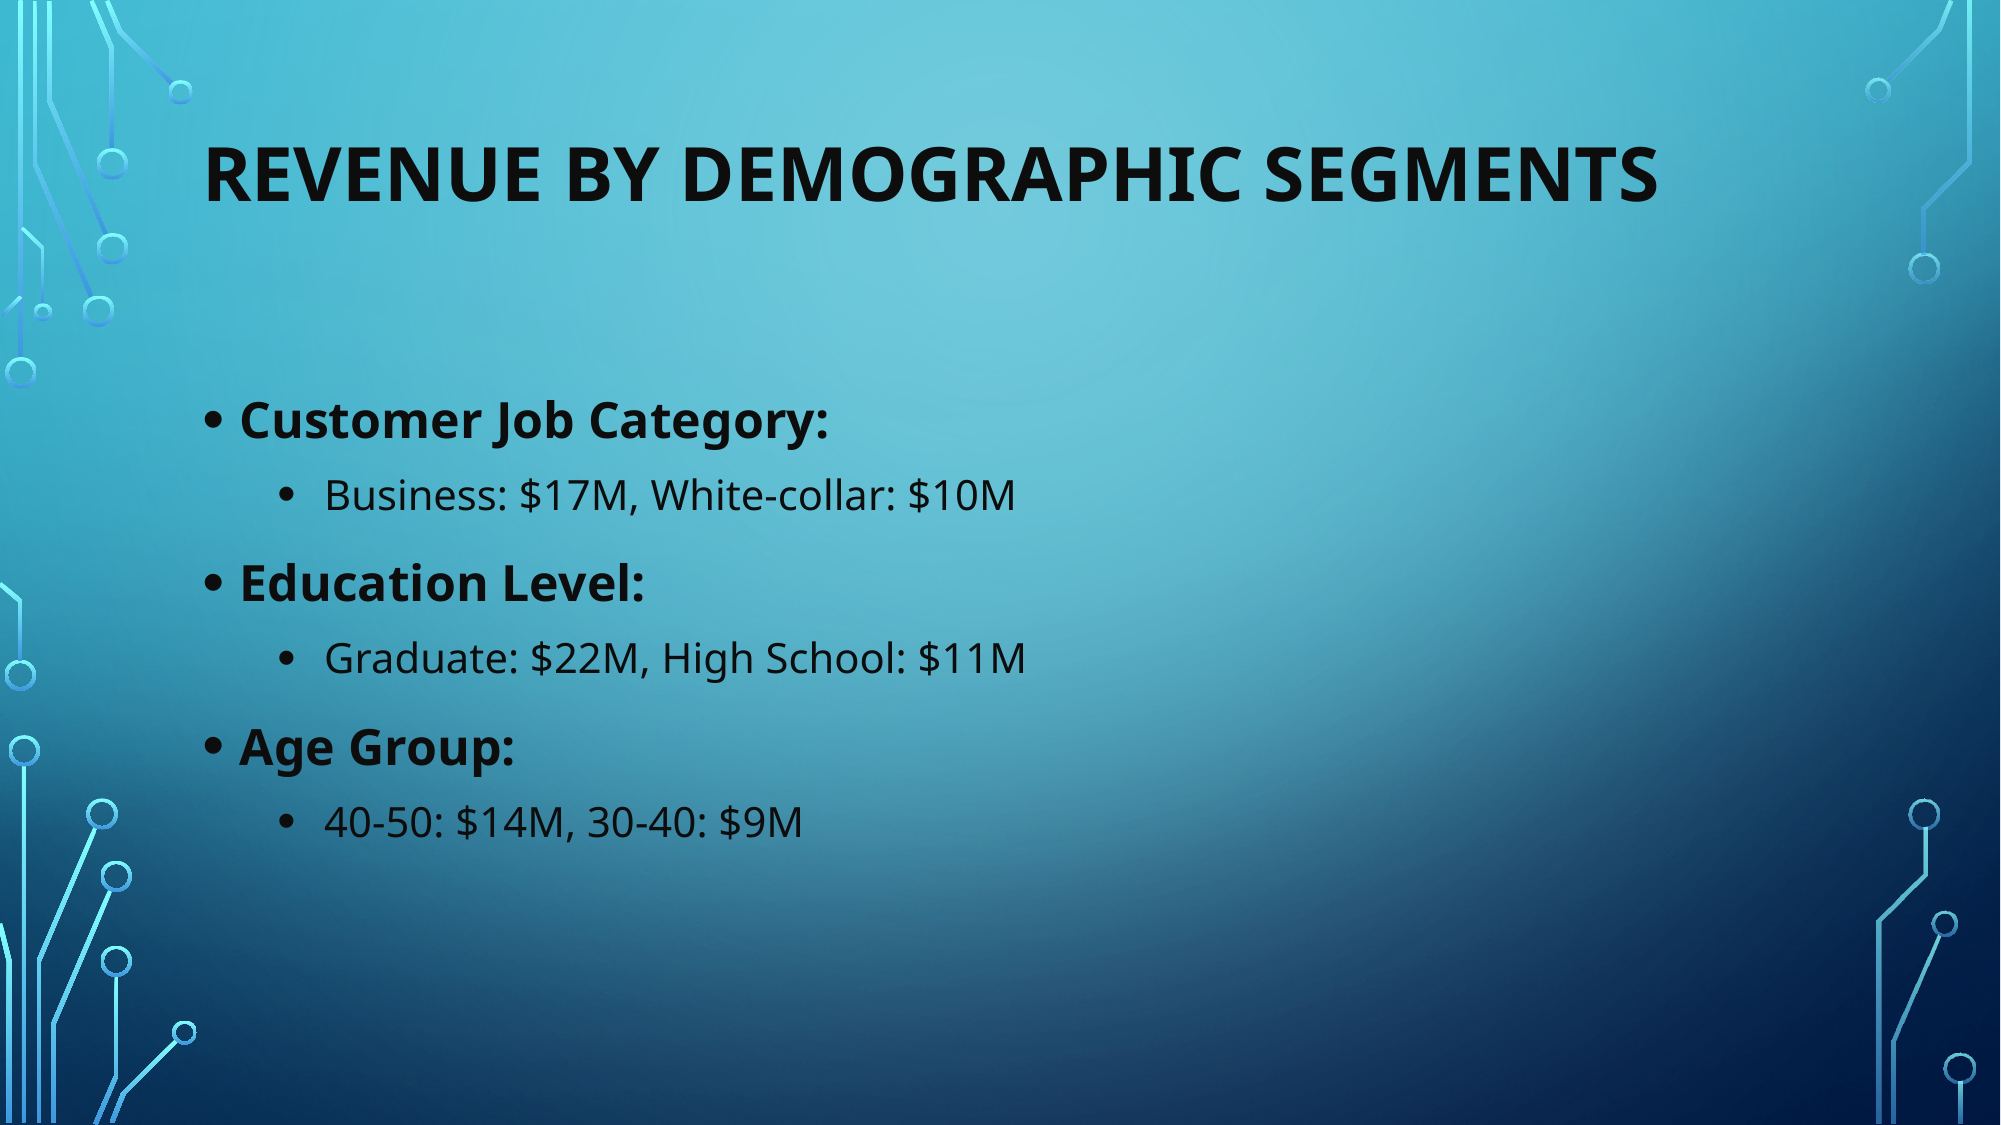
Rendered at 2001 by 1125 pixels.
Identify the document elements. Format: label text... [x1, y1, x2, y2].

list Customer Job Category: Business: $17M, White-collar: $10M Education Level: Graduate: $22M, High School: $11M Age Group: 40-50: $14M, 30-40: $9M [187, 369, 1813, 950]
title Revenue by Demographic Segments [187, 101, 1813, 344]
